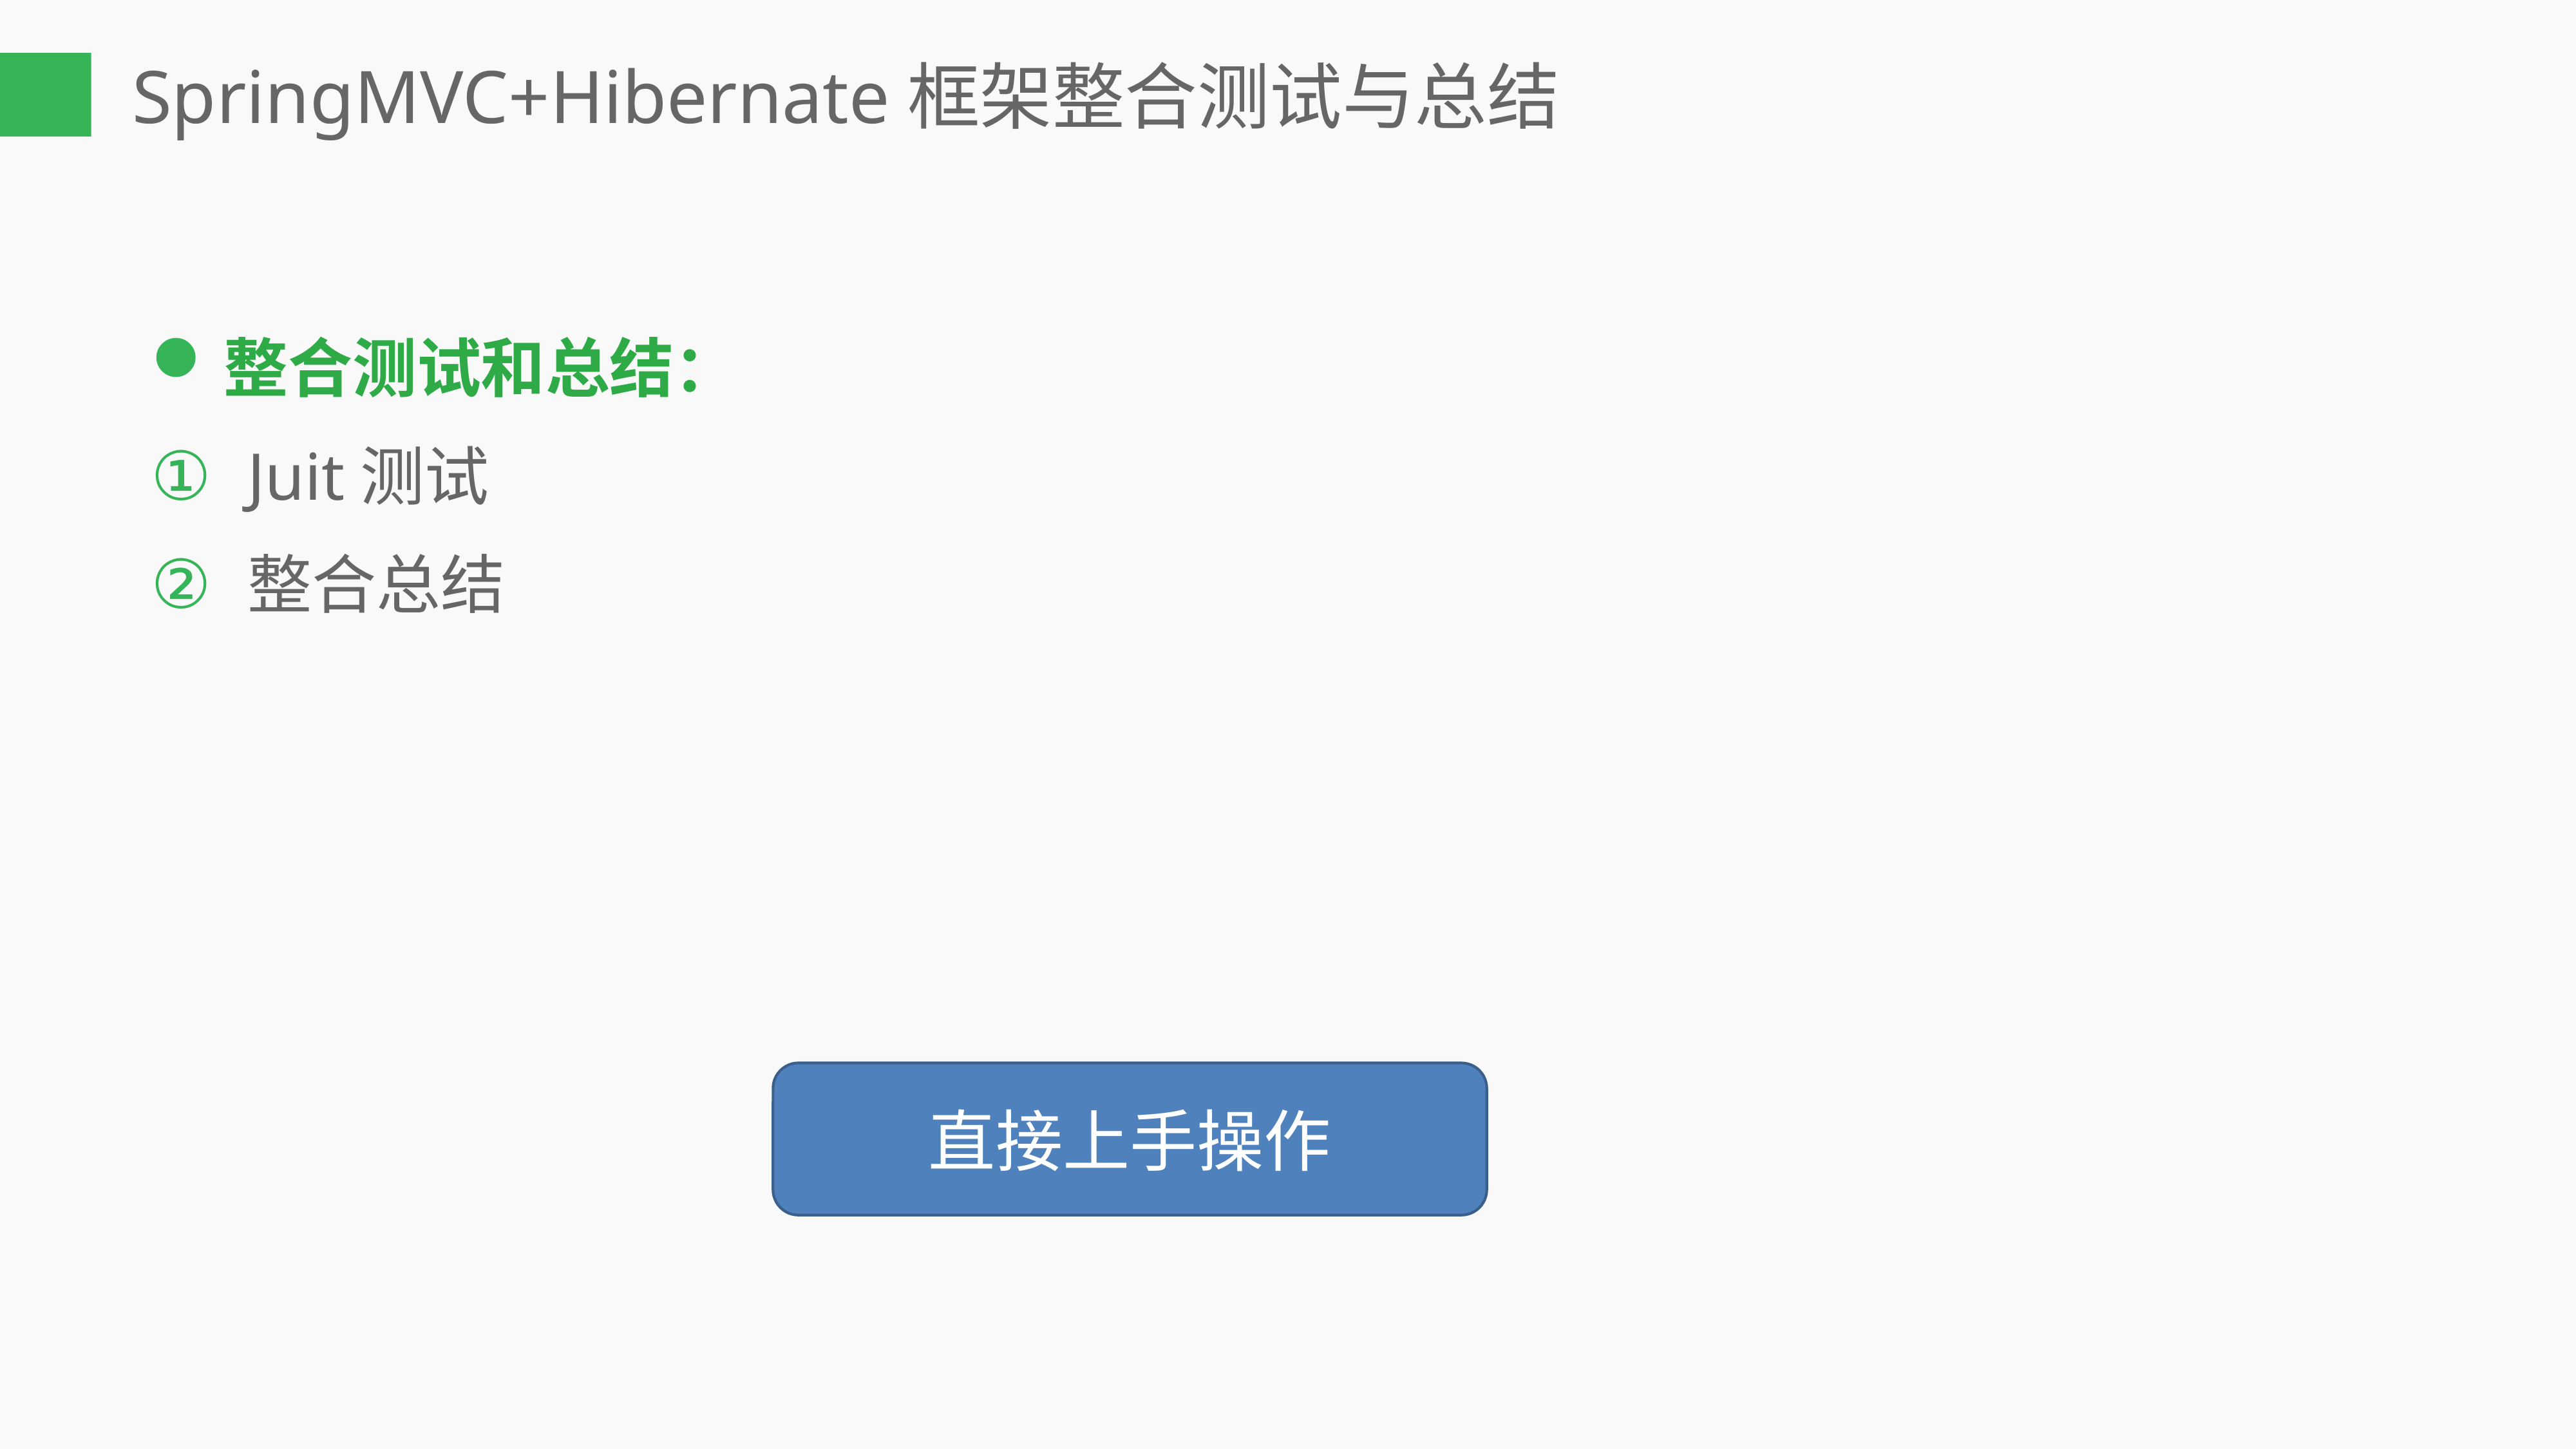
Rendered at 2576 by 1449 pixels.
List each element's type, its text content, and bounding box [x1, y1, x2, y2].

title SpringMVC+Hibernate框架整合测试与总结 [109, 45, 2540, 144]
text_box 直接上手操作 [772, 1061, 1488, 1217]
picture [0, 53, 91, 137]
subtitle 整合测试和总结： Juit测试 整合总结 [109, 285, 2287, 982]
